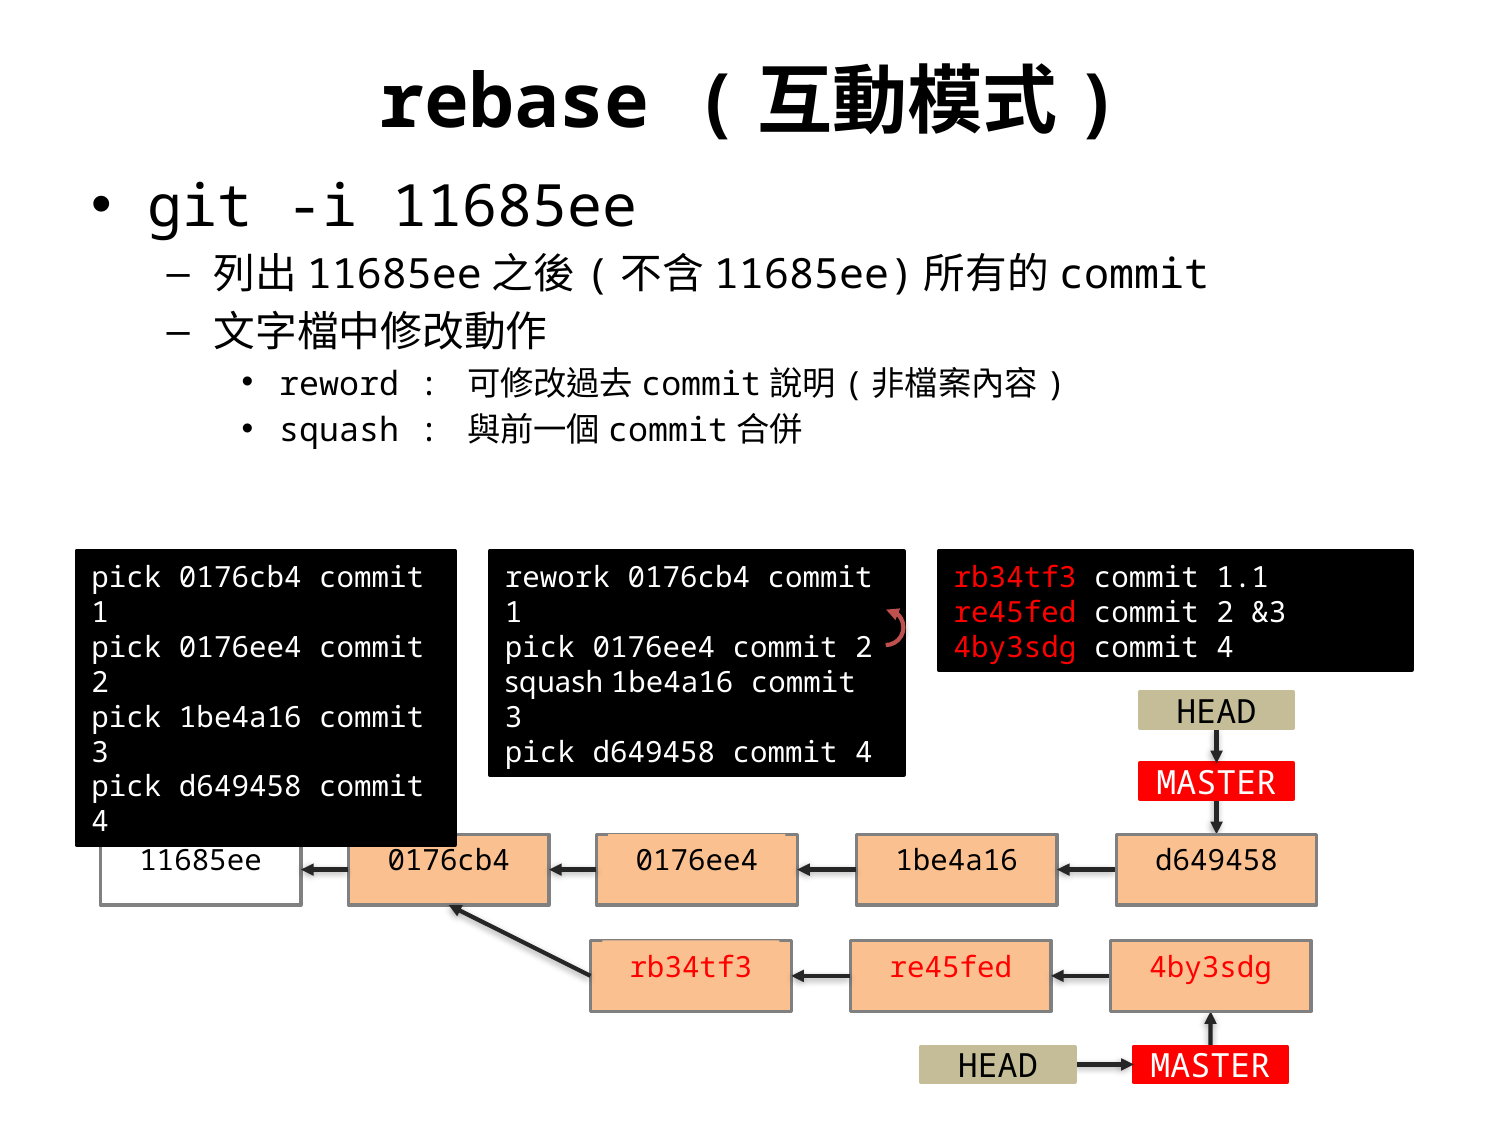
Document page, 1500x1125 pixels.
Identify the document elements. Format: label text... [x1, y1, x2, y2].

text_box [551, 876, 1059, 939]
text_box HEAD [919, 1045, 1077, 1084]
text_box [1115, 833, 1318, 906]
list git -i 11685ee 列出11685ee之後(不含11685ee)所有的commit 文字檔中修改動作 reword : 可修改過去commit說明(非檔案內容) squash : 與前一個commit合併 [76, 160, 1424, 1059]
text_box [850, 940, 1052, 1012]
text_box HEAD [1138, 690, 1295, 730]
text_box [855, 833, 1058, 906]
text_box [348, 833, 550, 906]
text_box pick 0176cb4 commit 1 pick 0176ee4 commit 2 pick 1be4a16 commit 3 pick d649458 commit 4 [75, 549, 457, 847]
text_box rework 0176cb4 commit 1 pick 0176ee4 commit 2 squash 1be4a16 commit 3 pick d649458 commit 4 [488, 549, 906, 777]
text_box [1109, 940, 1312, 1012]
text_box [885, 608, 906, 648]
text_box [596, 833, 798, 906]
text_box MASTER [1132, 1045, 1289, 1084]
text_box rb34tf3 commit 1.1 re45fed commit 2 &3 4by3sdg commit 4 [937, 549, 1414, 672]
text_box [590, 940, 792, 1012]
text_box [100, 833, 302, 906]
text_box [448, 904, 591, 977]
text_box MASTER [1138, 761, 1295, 801]
title rebase (互動模式) [75, 45, 1425, 138]
